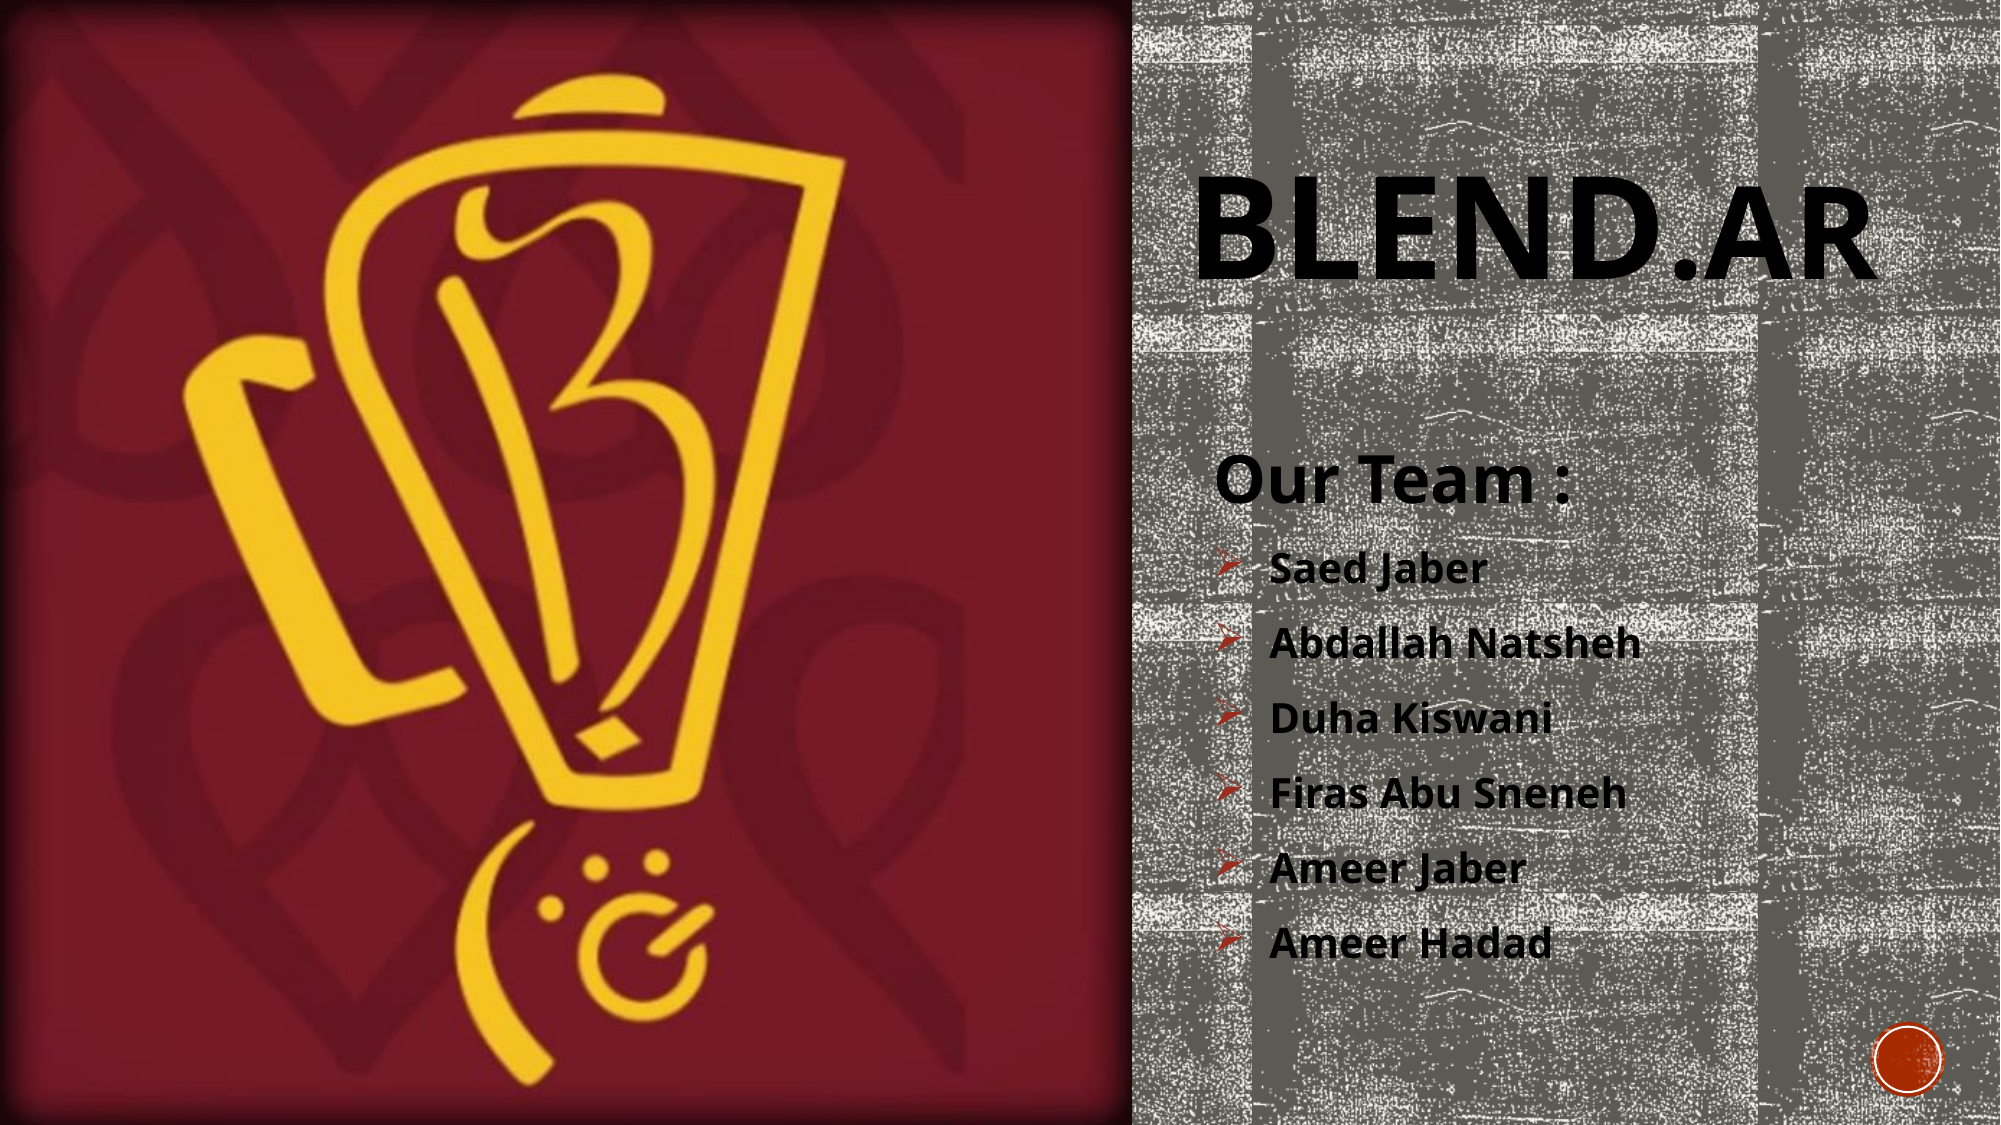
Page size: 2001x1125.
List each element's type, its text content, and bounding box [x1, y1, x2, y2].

picture [0, 0, 1133, 1125]
text_box Blend.Ar [1171, 71, 1232, 315]
text_box Our Team : Saed Jaber Abdallah Natsheh Duha Kiswani Firas Abu Sneneh Ameer Jaber Ameer Hadad [1198, 429, 1946, 975]
text_box [1133, 0, 2000, 1125]
text_box [1232, 0, 2000, 1008]
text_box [1872, 1024, 1944, 1096]
